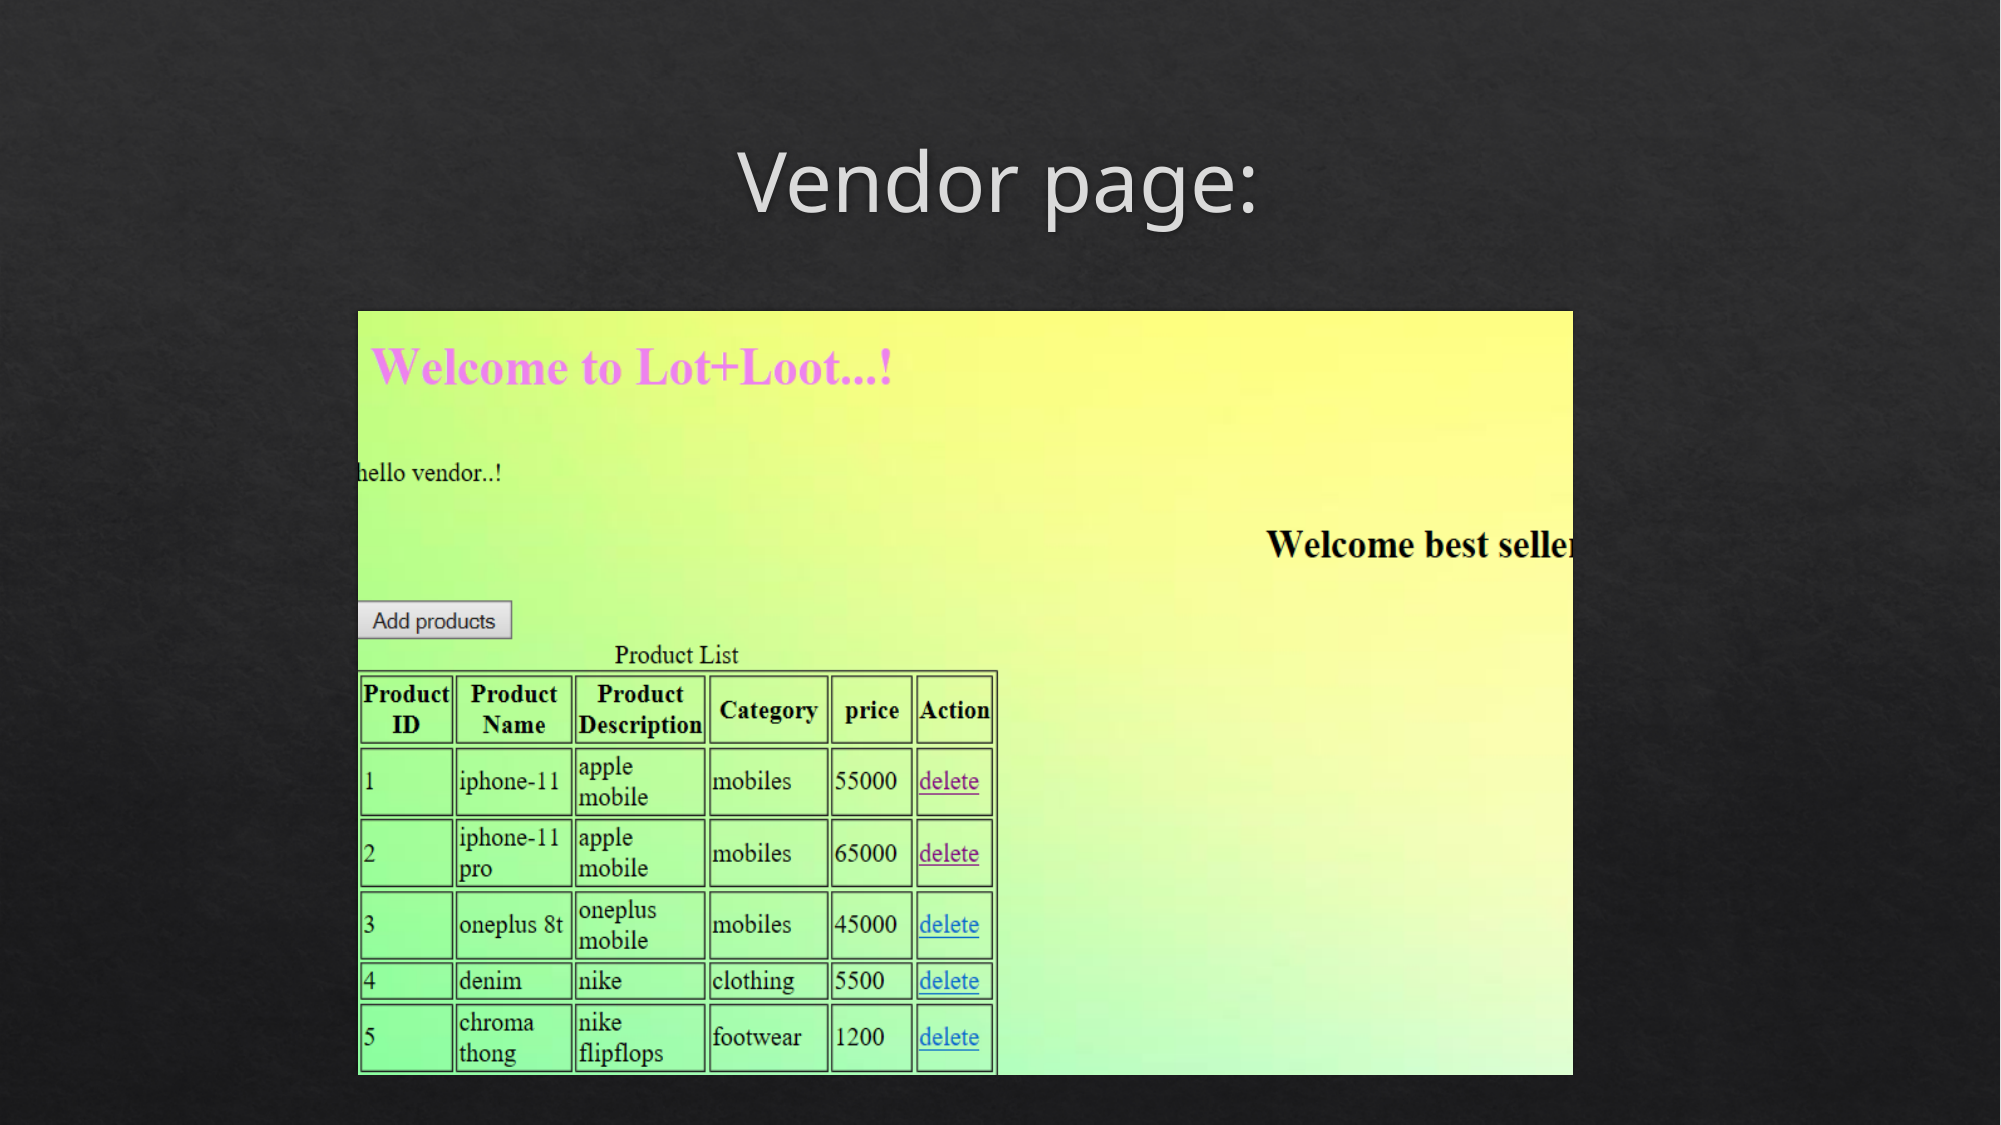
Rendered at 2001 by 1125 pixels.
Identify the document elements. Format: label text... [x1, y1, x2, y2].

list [357, 310, 1573, 1075]
title Vendor page: [149, 99, 1849, 260]
